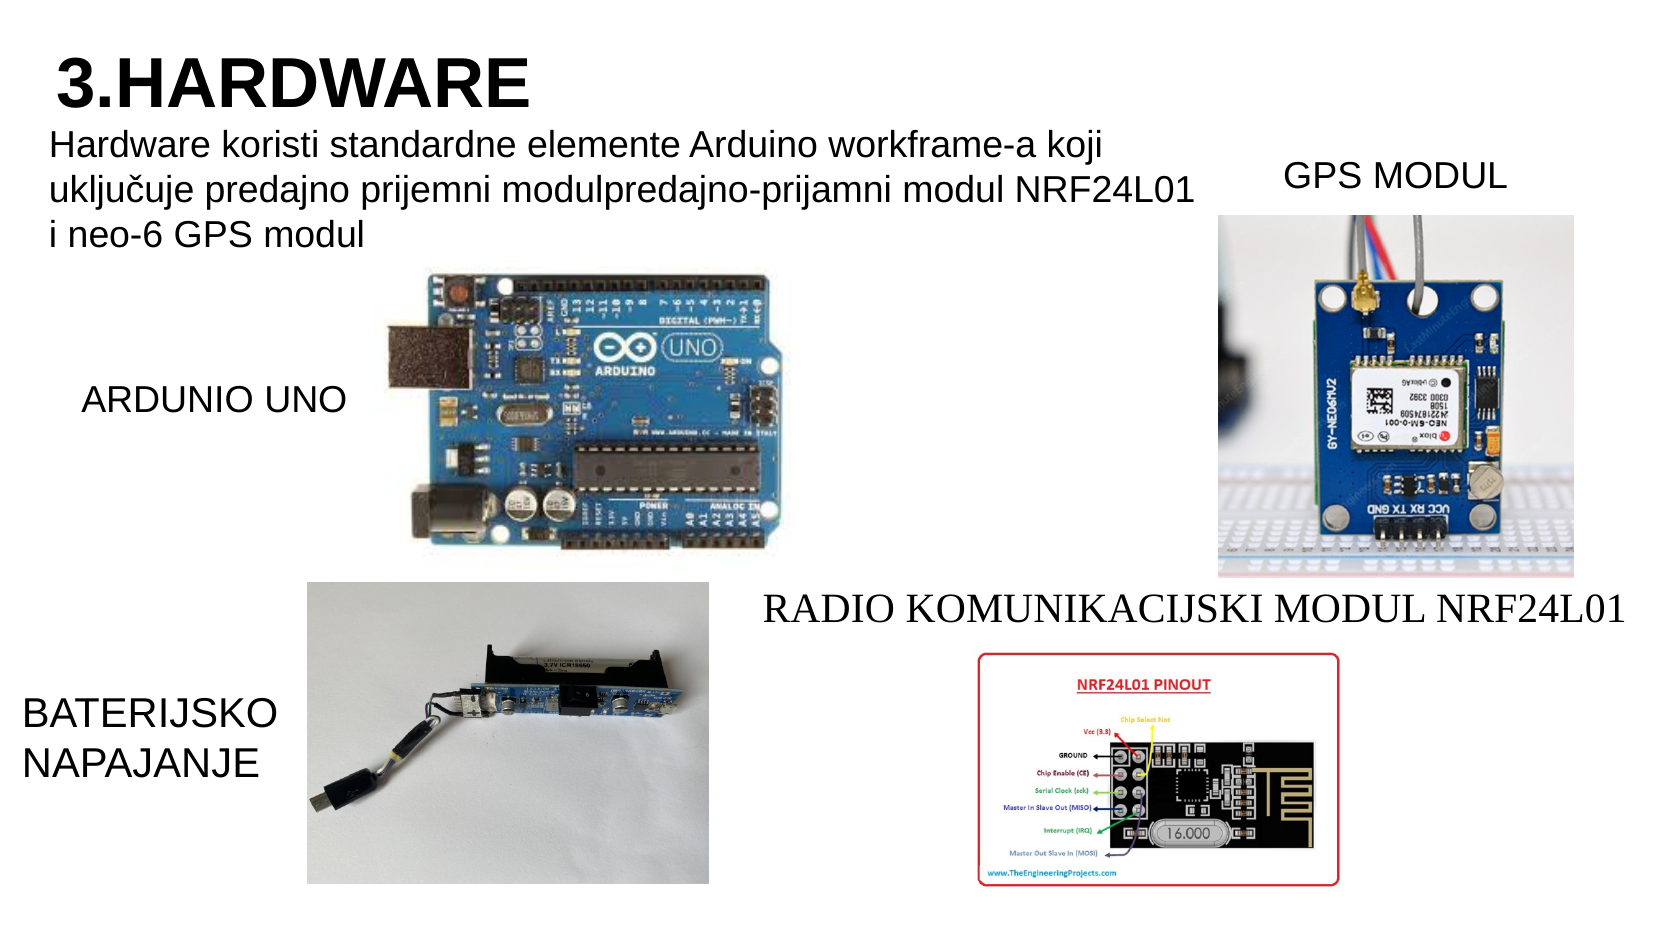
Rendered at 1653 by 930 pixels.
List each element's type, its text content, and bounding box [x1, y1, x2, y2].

text_box Hardware koristi standardne elemente Arduino workframe-a koji uključuje predajno prijemni modulpredajno-prijamni modul NRF24L01 i neo-6 GPS modul [48, 120, 1199, 256]
picture [958, 637, 1360, 904]
picture [306, 582, 709, 884]
text_box ARDUNIO UNO [81, 375, 348, 421]
text_box 3.HARDWARE [56, 37, 532, 120]
text_box GPS MODUL [1283, 151, 1509, 197]
picture [1218, 215, 1574, 579]
picture [370, 254, 796, 573]
text_box RADIO KOMUNIKACIJSKI MODUL NRF24L01 [762, 580, 1638, 631]
text_box BATERIJSKO NAPAJANJE [21, 685, 302, 786]
